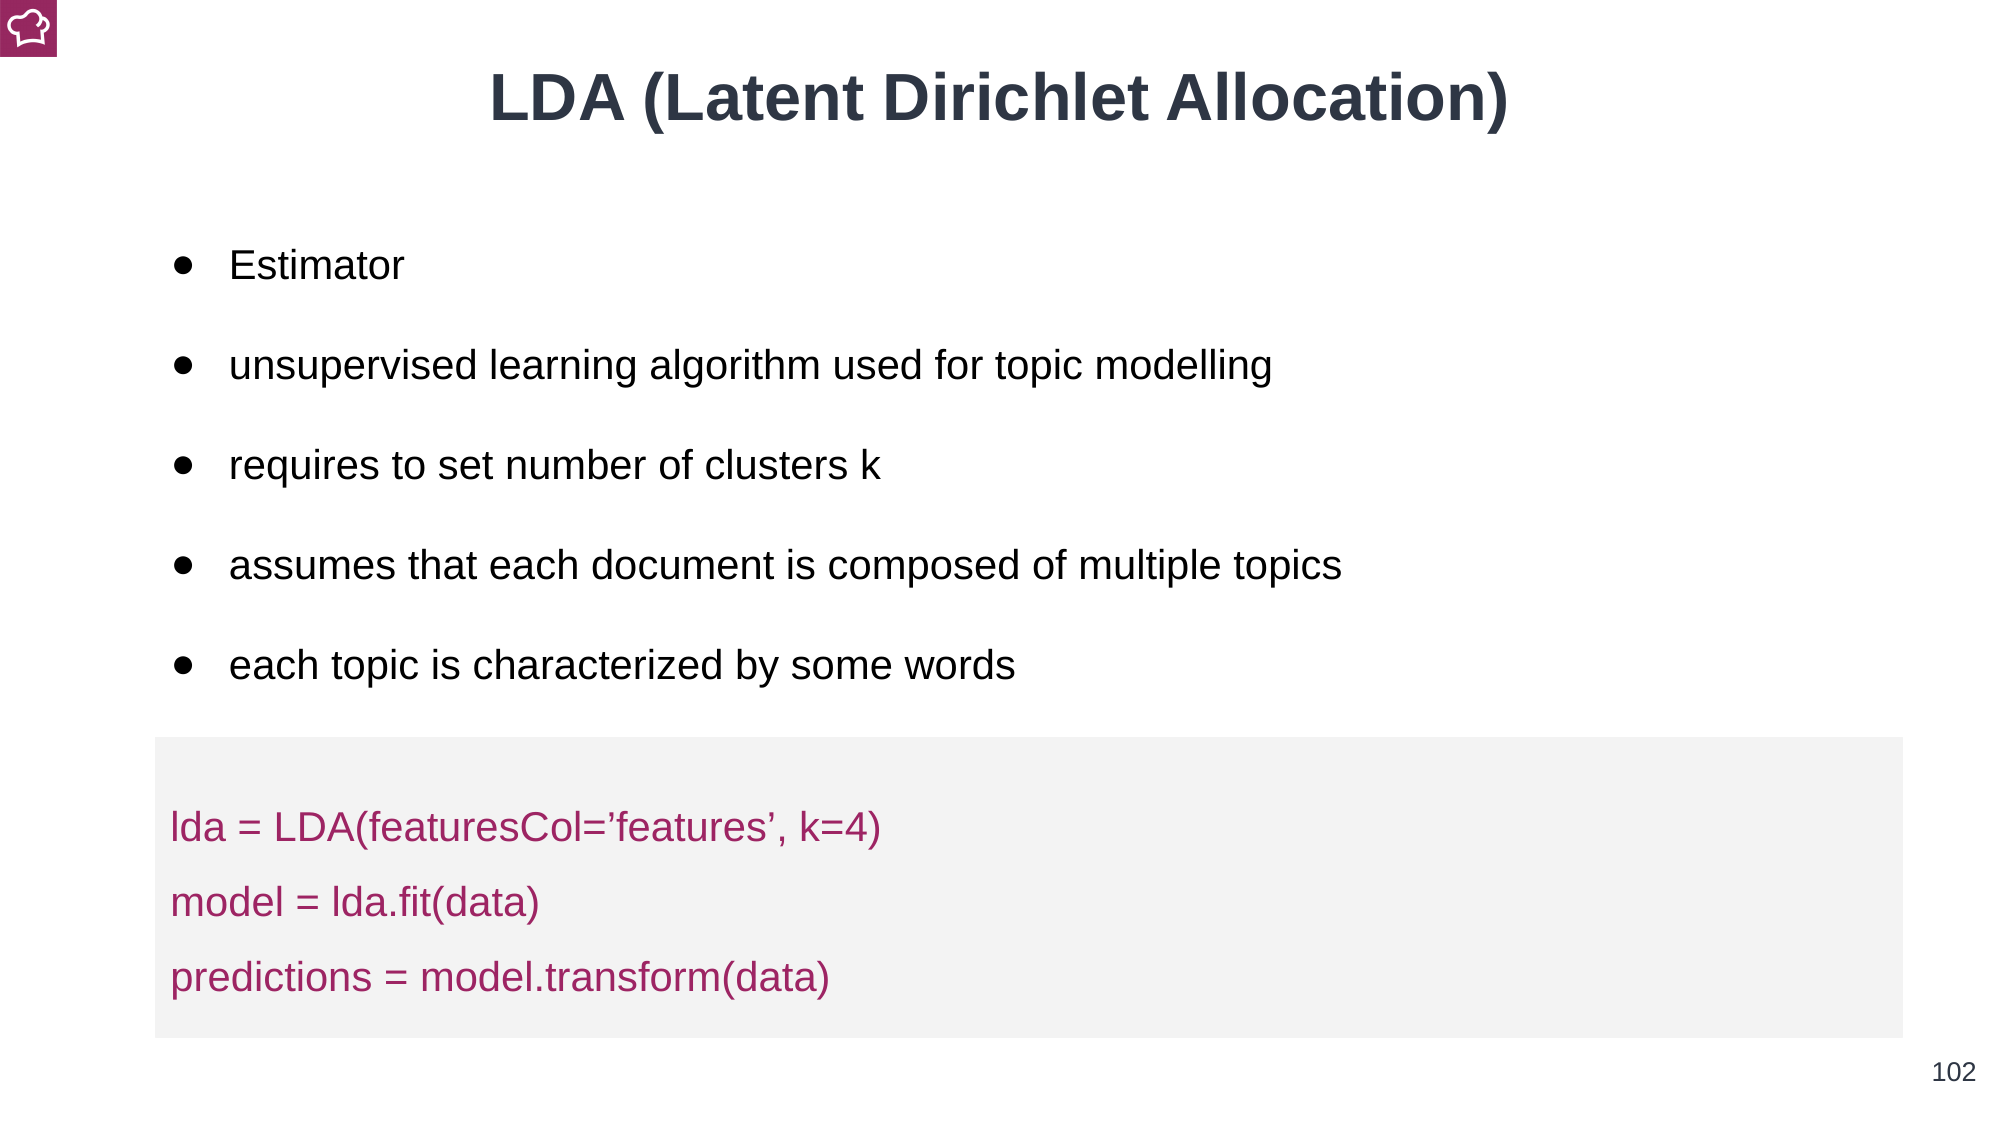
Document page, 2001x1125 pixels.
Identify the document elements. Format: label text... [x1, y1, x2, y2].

picture [0, 0, 57, 57]
text_box lda = LDA(featuresCol=’features’, k=4) model = lda.fit(data) predictions = model.transform(data) [155, 737, 1903, 1038]
slide_number ‹#› [1871, 1038, 1992, 1125]
text_box Estimator unsupervised learning algorithm used for topic modelling requires to set number of clusters k assumes that each document is composed of multiple topics each topic is characterized by some words [138, 172, 1801, 697]
title LDA (Latent Dirichlet Allocation) [161, 56, 1839, 141]
